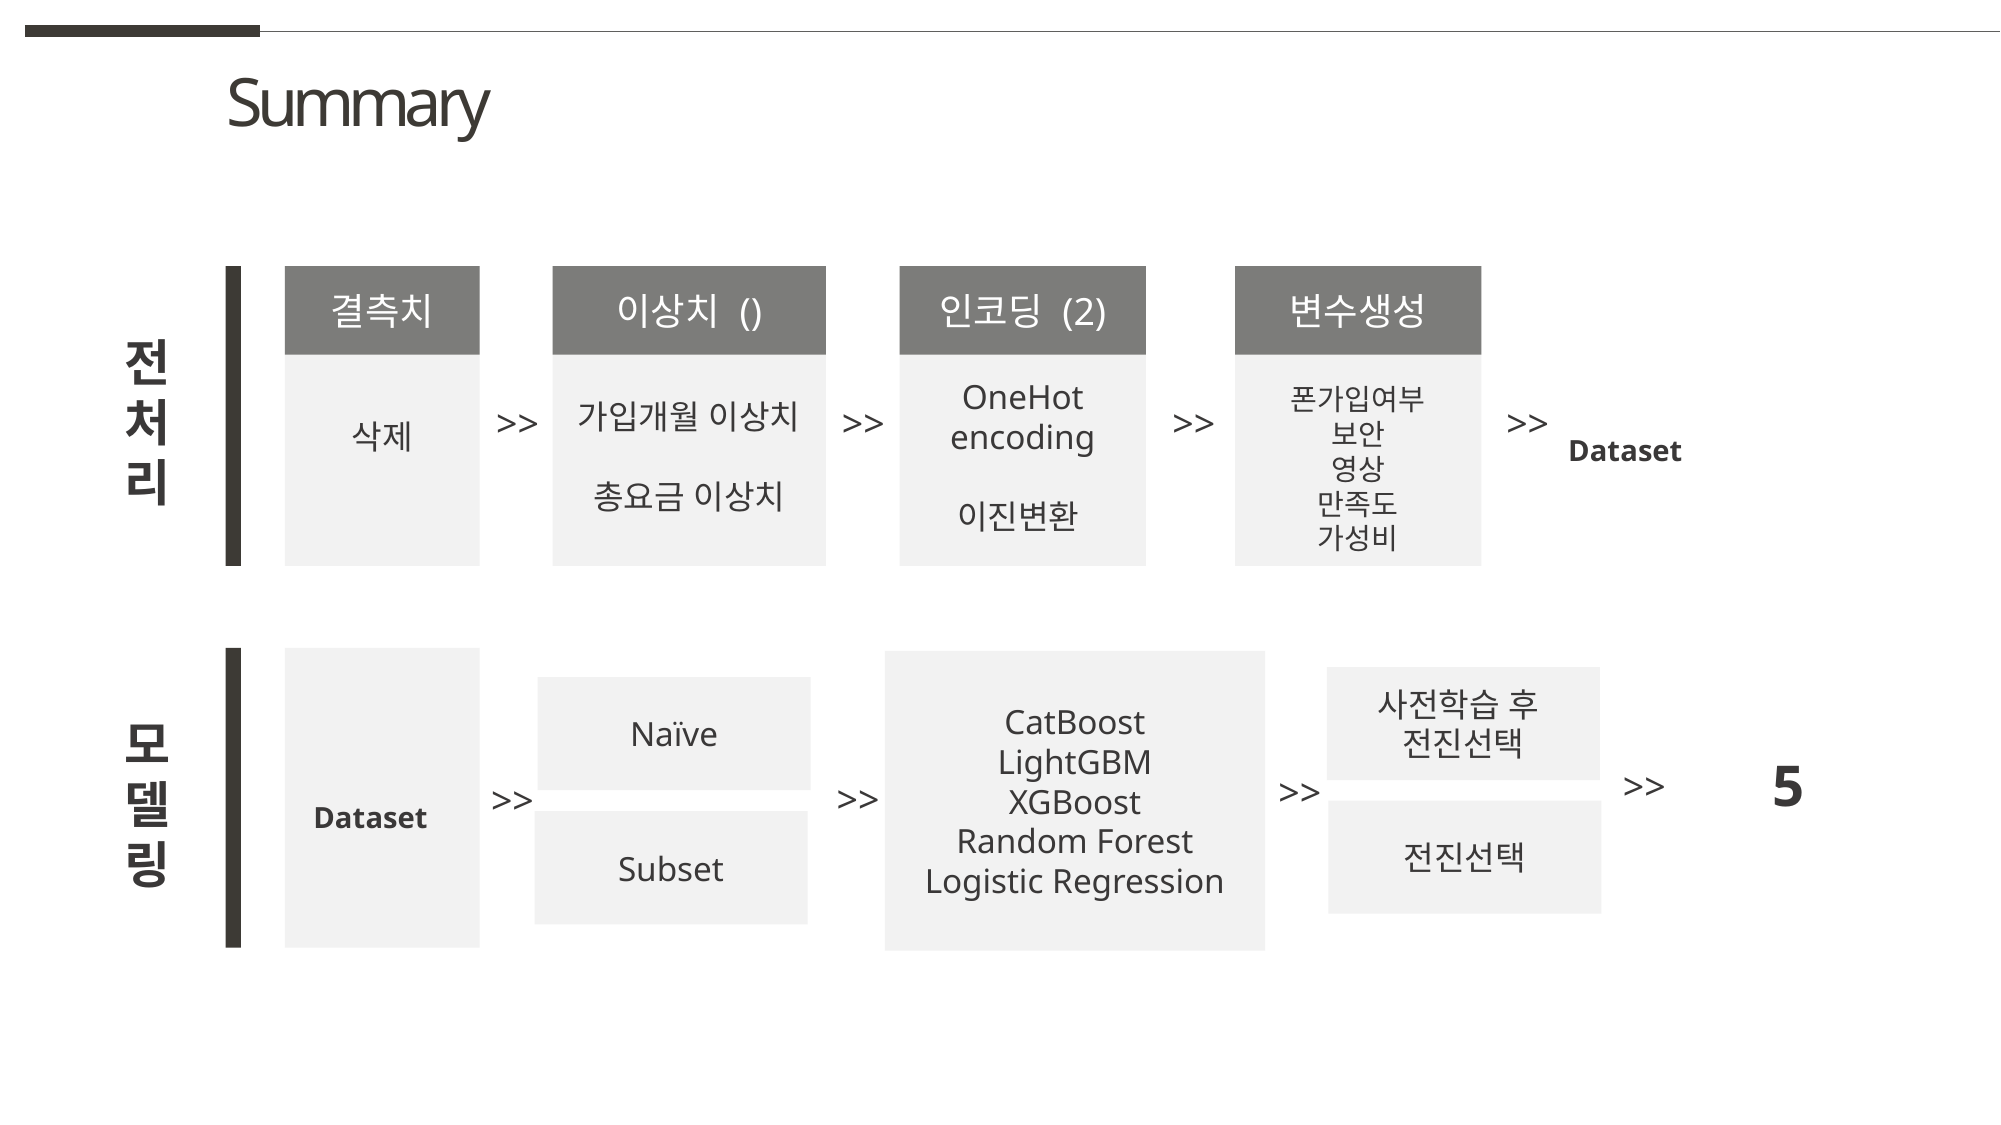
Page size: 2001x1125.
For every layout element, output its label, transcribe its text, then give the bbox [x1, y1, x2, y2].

text_box Summary [212, 52, 507, 147]
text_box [109, 266, 1891, 951]
